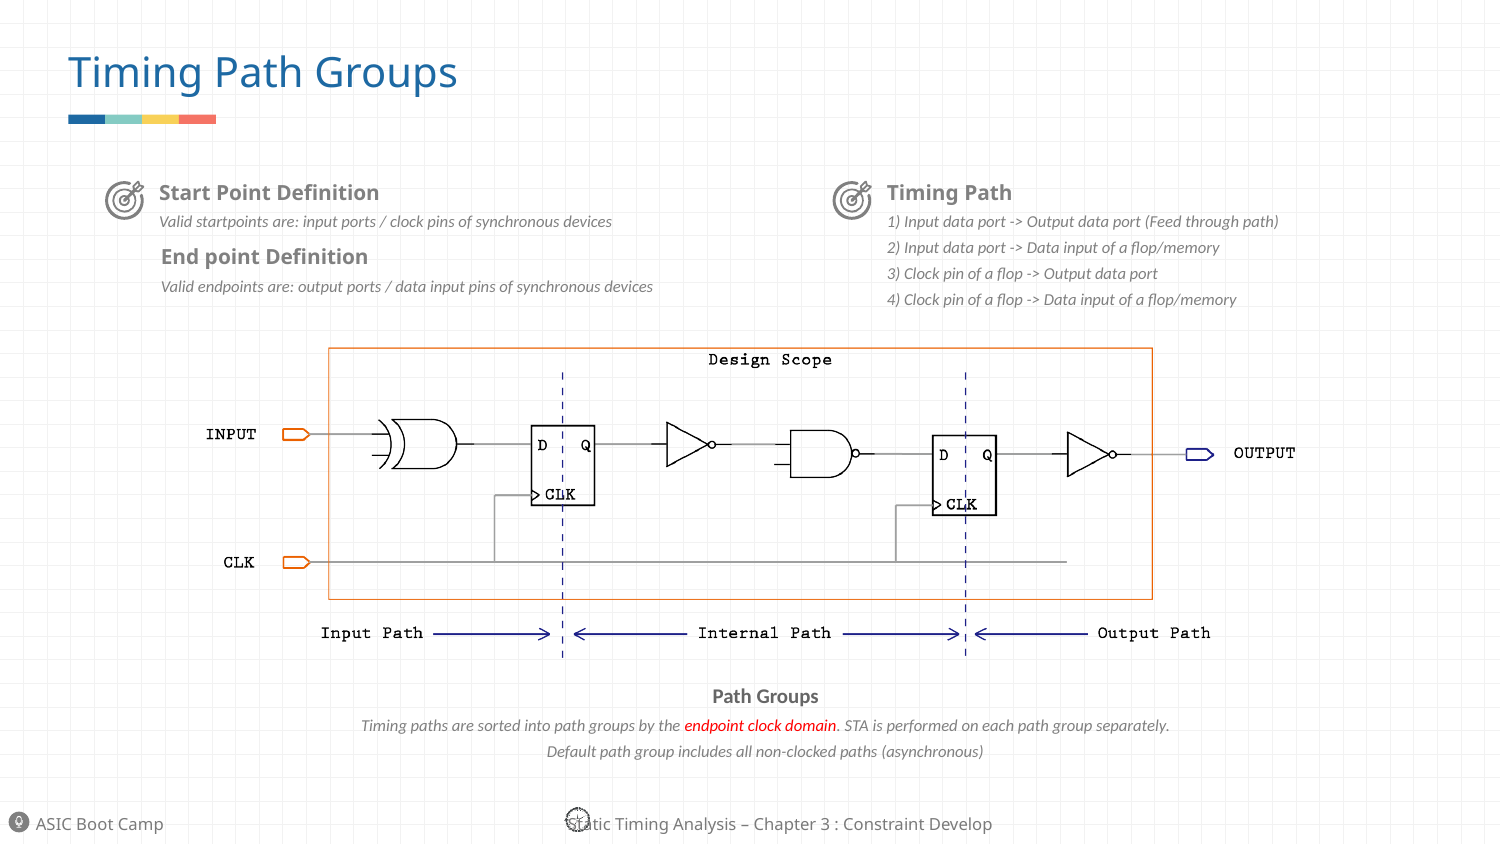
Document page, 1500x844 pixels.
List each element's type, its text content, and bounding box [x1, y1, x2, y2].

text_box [8, 805, 266, 842]
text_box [104, 171, 731, 304]
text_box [204, 347, 1296, 789]
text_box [563, 805, 976, 842]
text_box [832, 171, 1341, 319]
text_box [68, 114, 217, 125]
text_box Timing Path Groups [68, 45, 833, 96]
